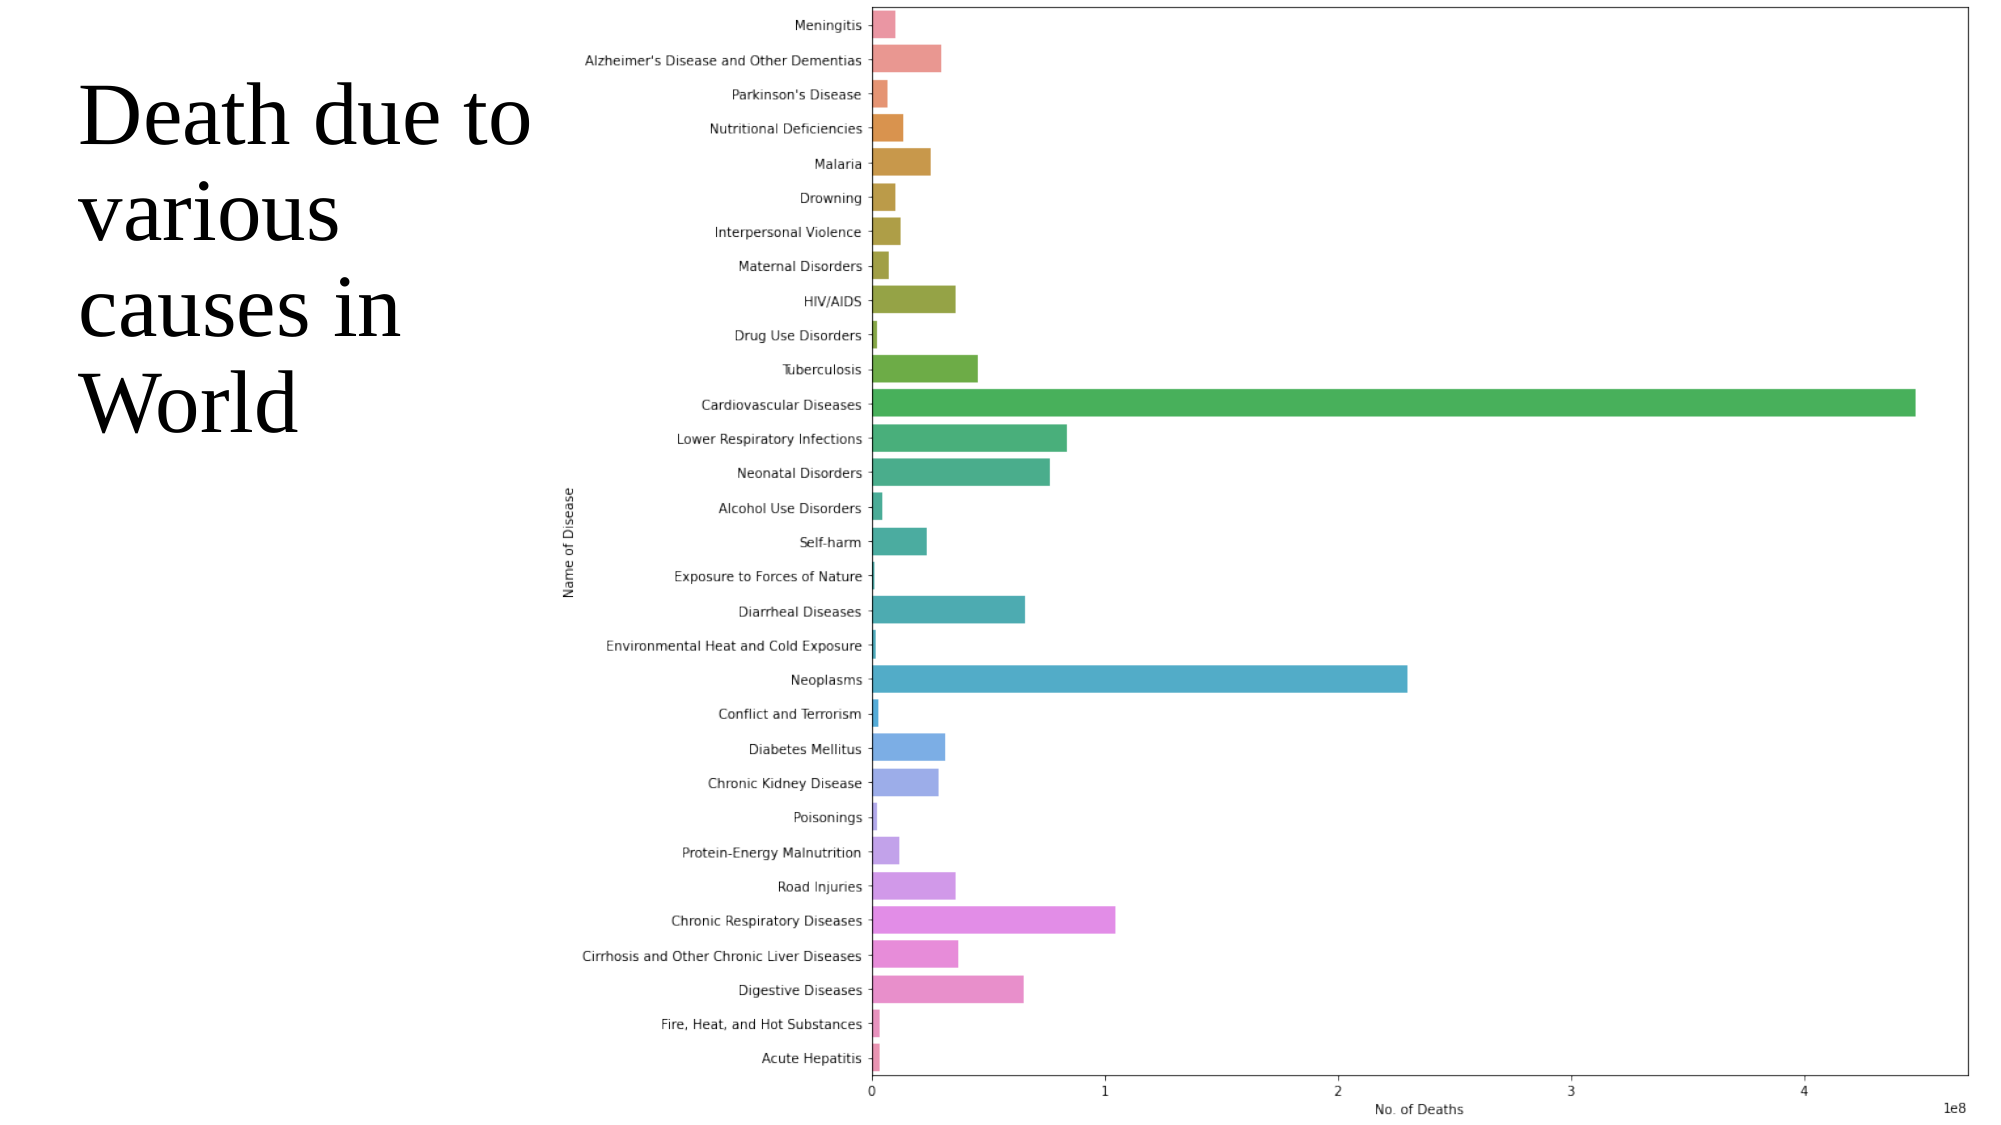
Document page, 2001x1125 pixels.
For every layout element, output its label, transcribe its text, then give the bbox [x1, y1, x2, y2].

picture [555, 0, 1976, 1125]
title Death due to various causes in World [63, 59, 555, 460]
